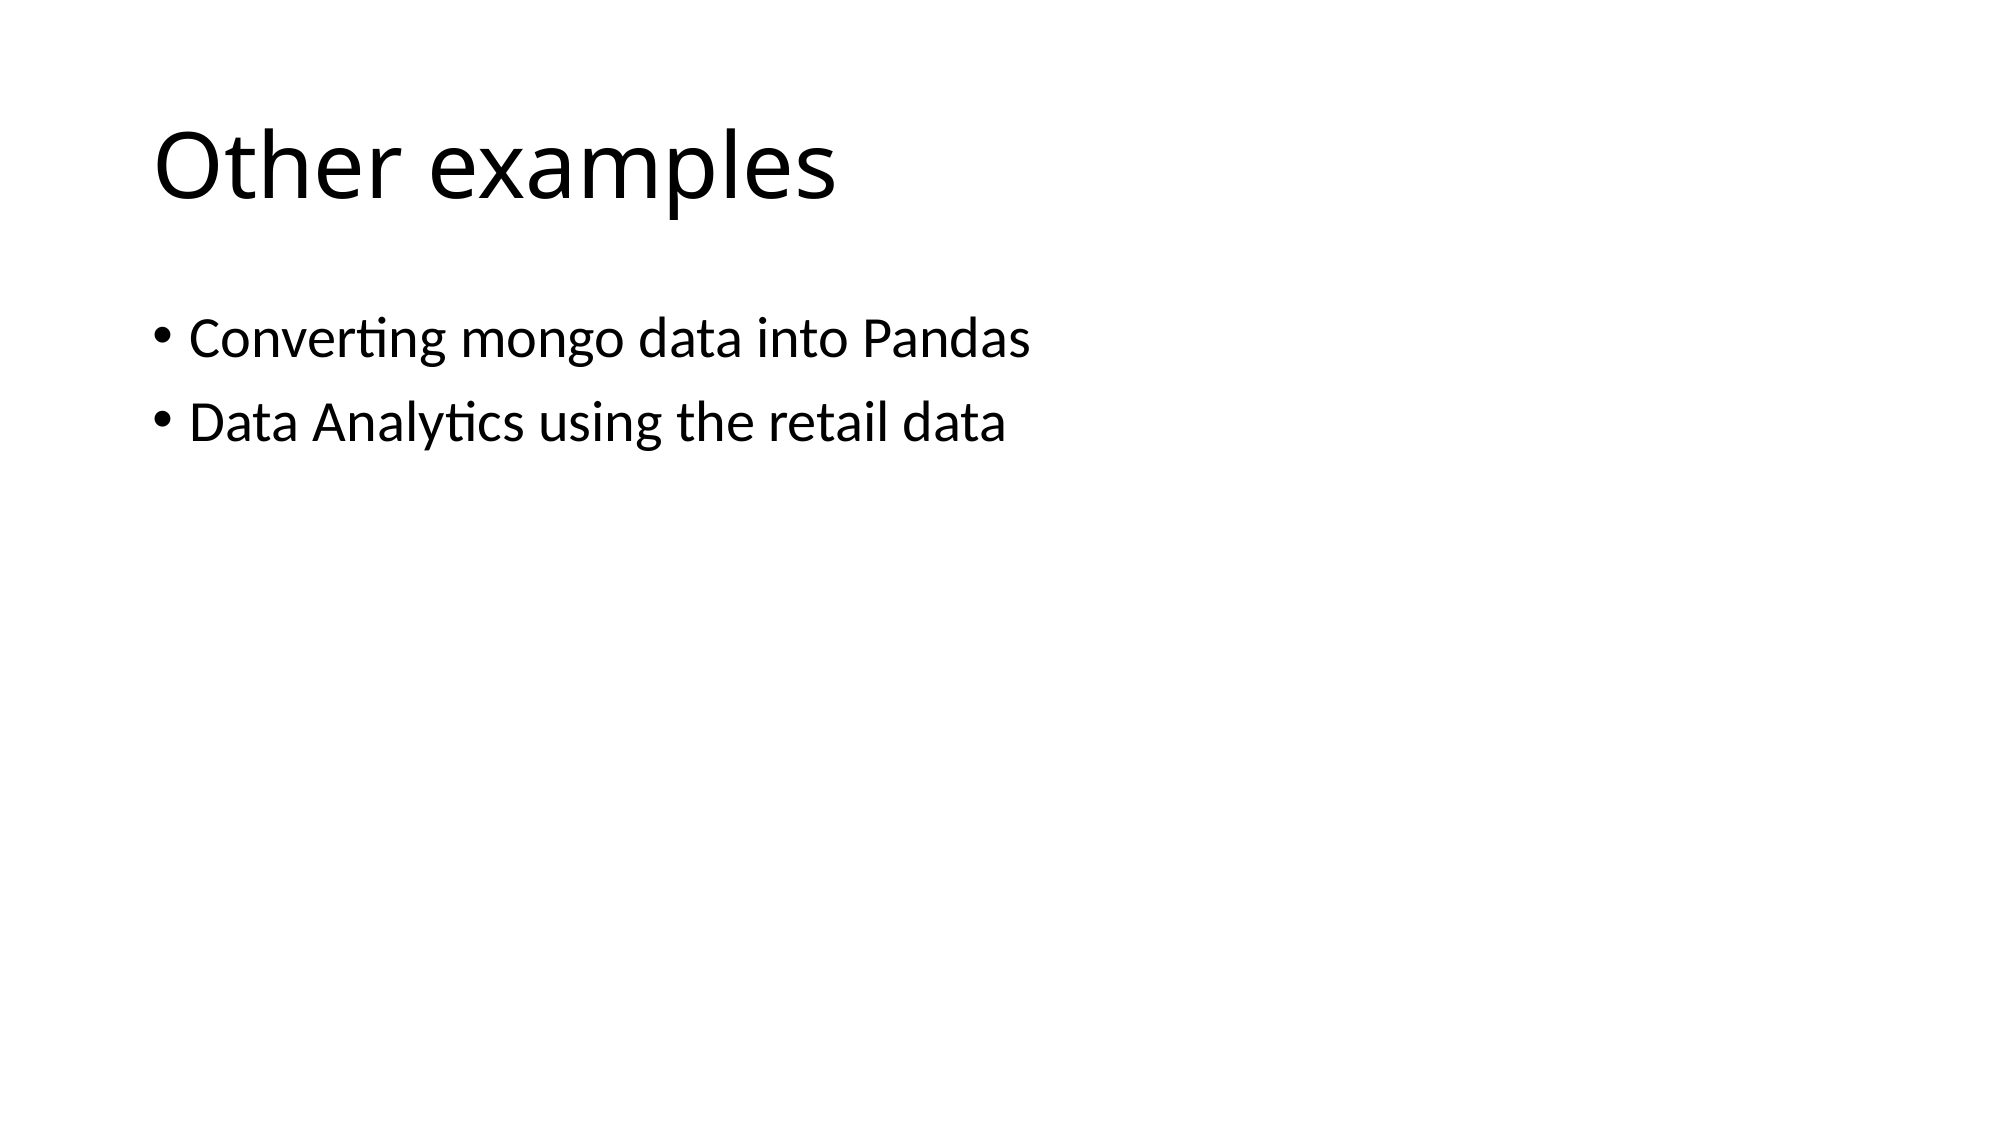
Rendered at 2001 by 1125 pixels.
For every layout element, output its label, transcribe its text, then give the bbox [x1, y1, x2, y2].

title Other examples [137, 59, 1863, 278]
list Converting mongo data into Pandas Data Analytics using the retail data [137, 299, 1863, 1014]
